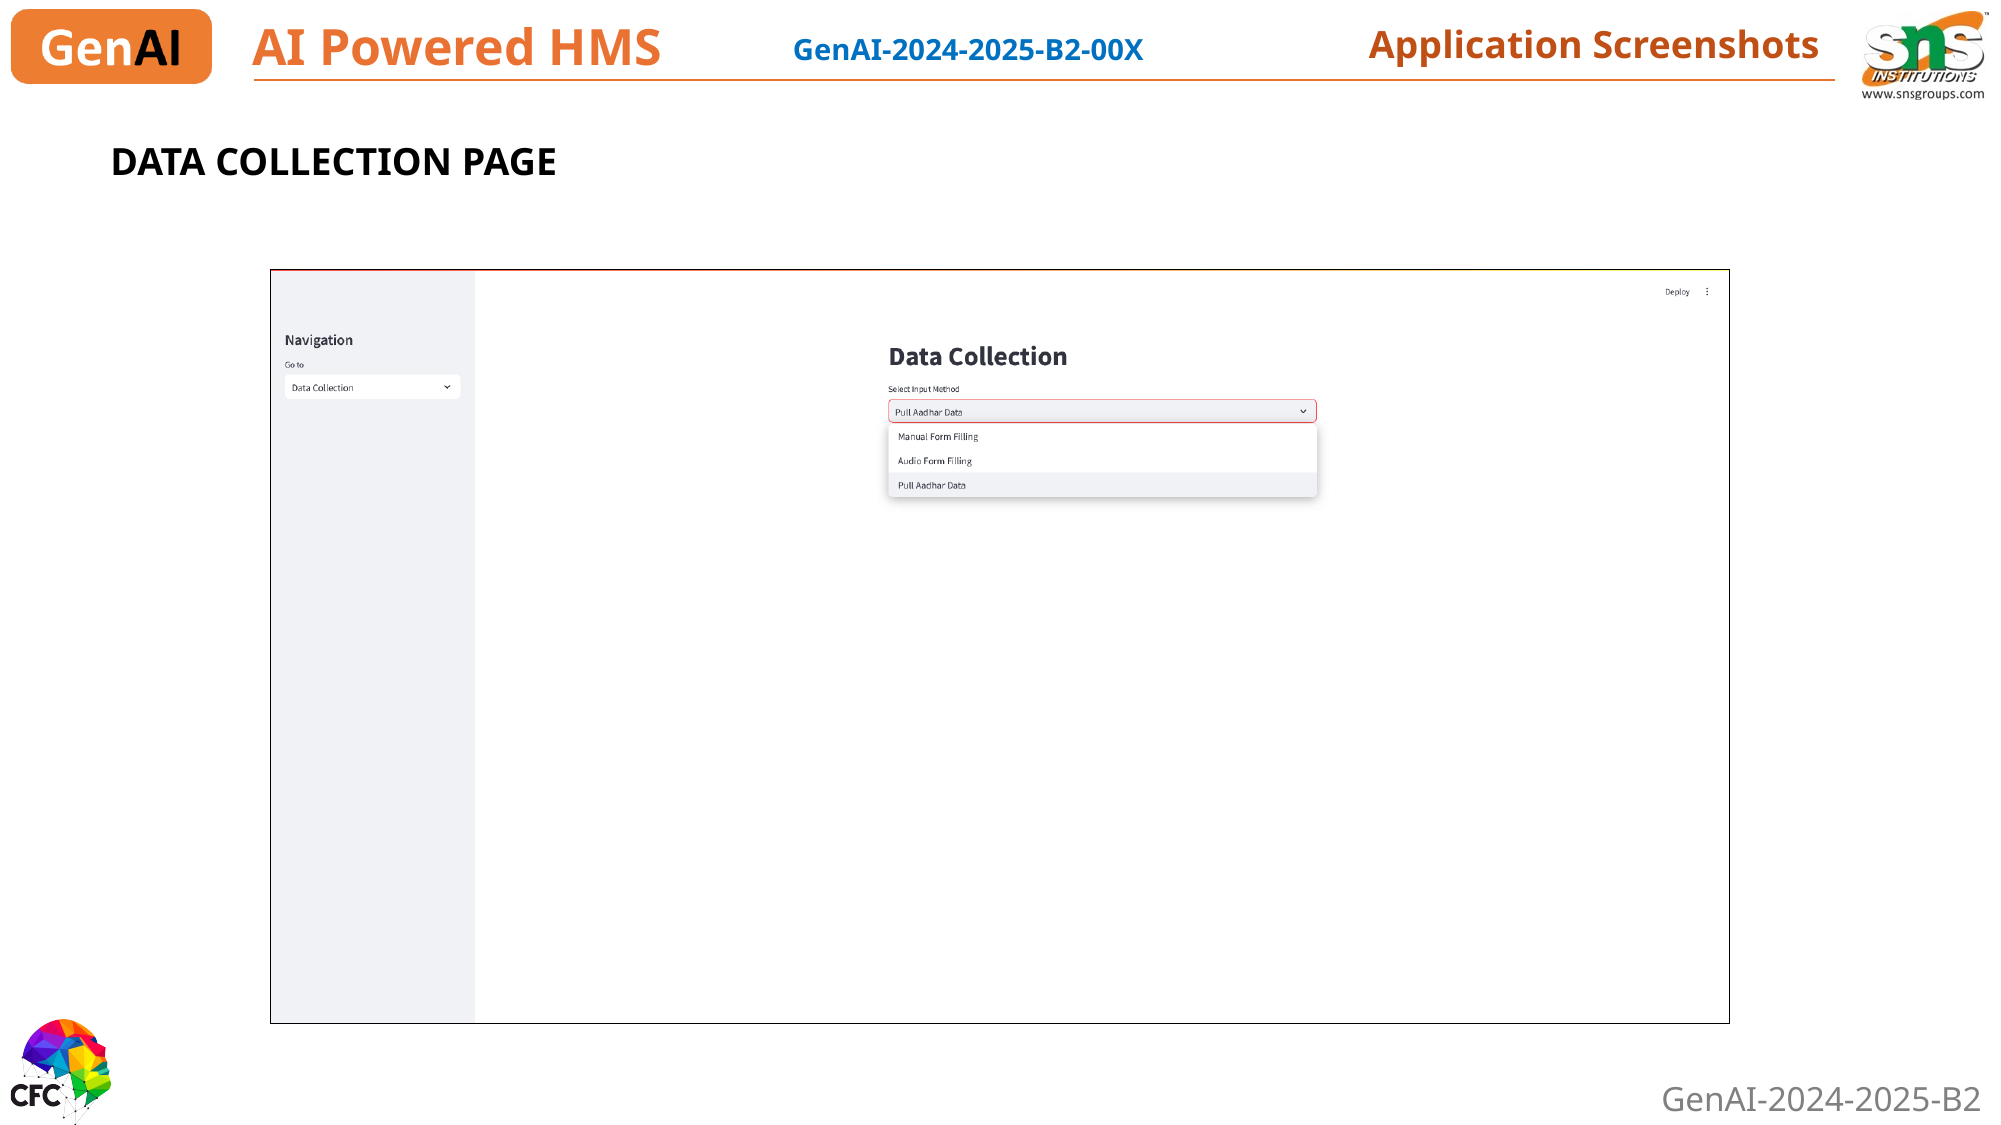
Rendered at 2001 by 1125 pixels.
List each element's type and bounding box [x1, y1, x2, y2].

picture [270, 269, 1730, 1024]
text_box [236, 7, 1887, 132]
picture [1887, 11, 1989, 100]
text_box [130, 130, 1856, 245]
picture [10, 9, 213, 84]
picture [10, 1019, 111, 1125]
